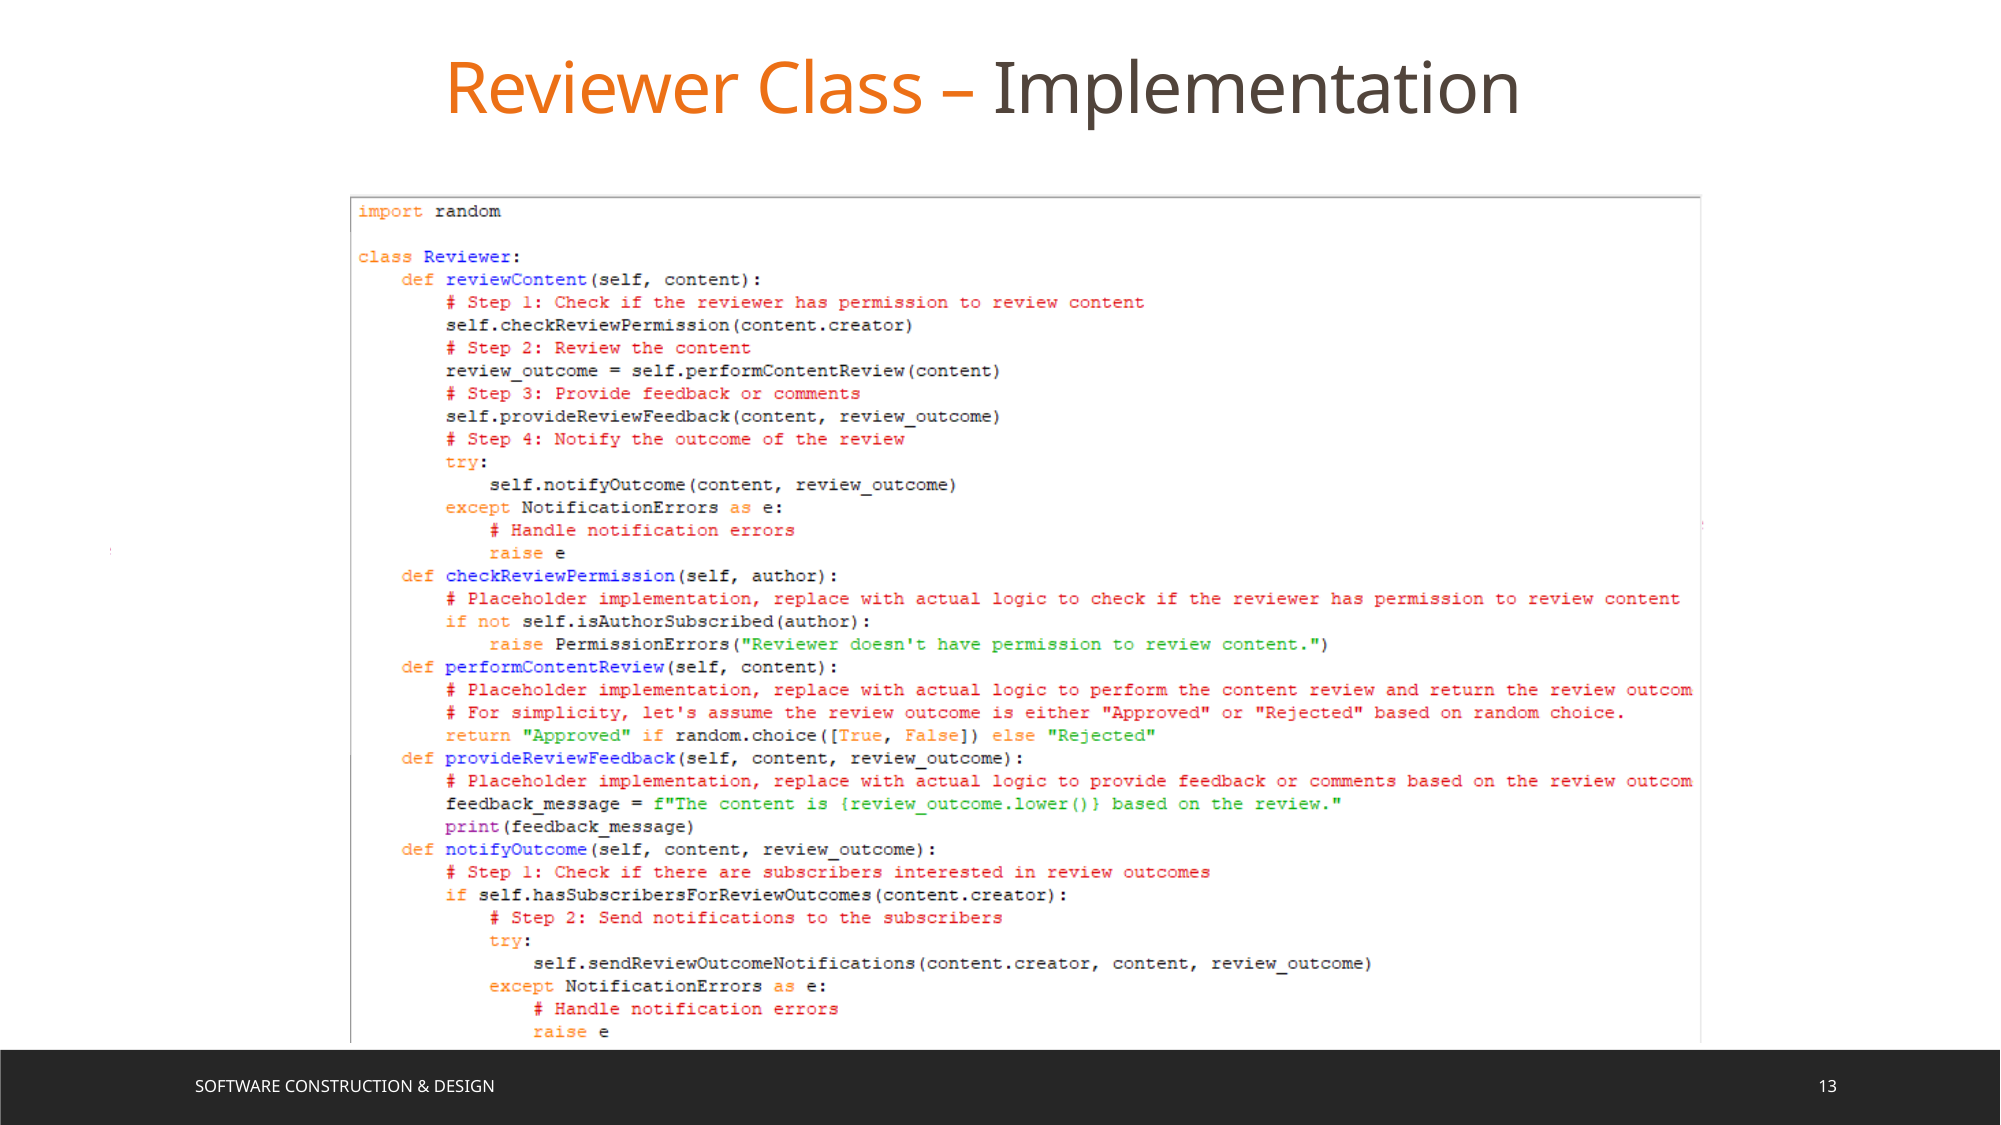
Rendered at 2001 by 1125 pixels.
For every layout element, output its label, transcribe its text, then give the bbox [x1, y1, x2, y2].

slide_number 13 [1803, 1057, 1932, 1118]
text_box Reviewer Class – Implementation [429, 35, 1571, 137]
picture [109, 135, 1997, 1043]
footer SOFTWARE CONSTRUCTION & DESIGN [180, 1057, 1299, 1118]
